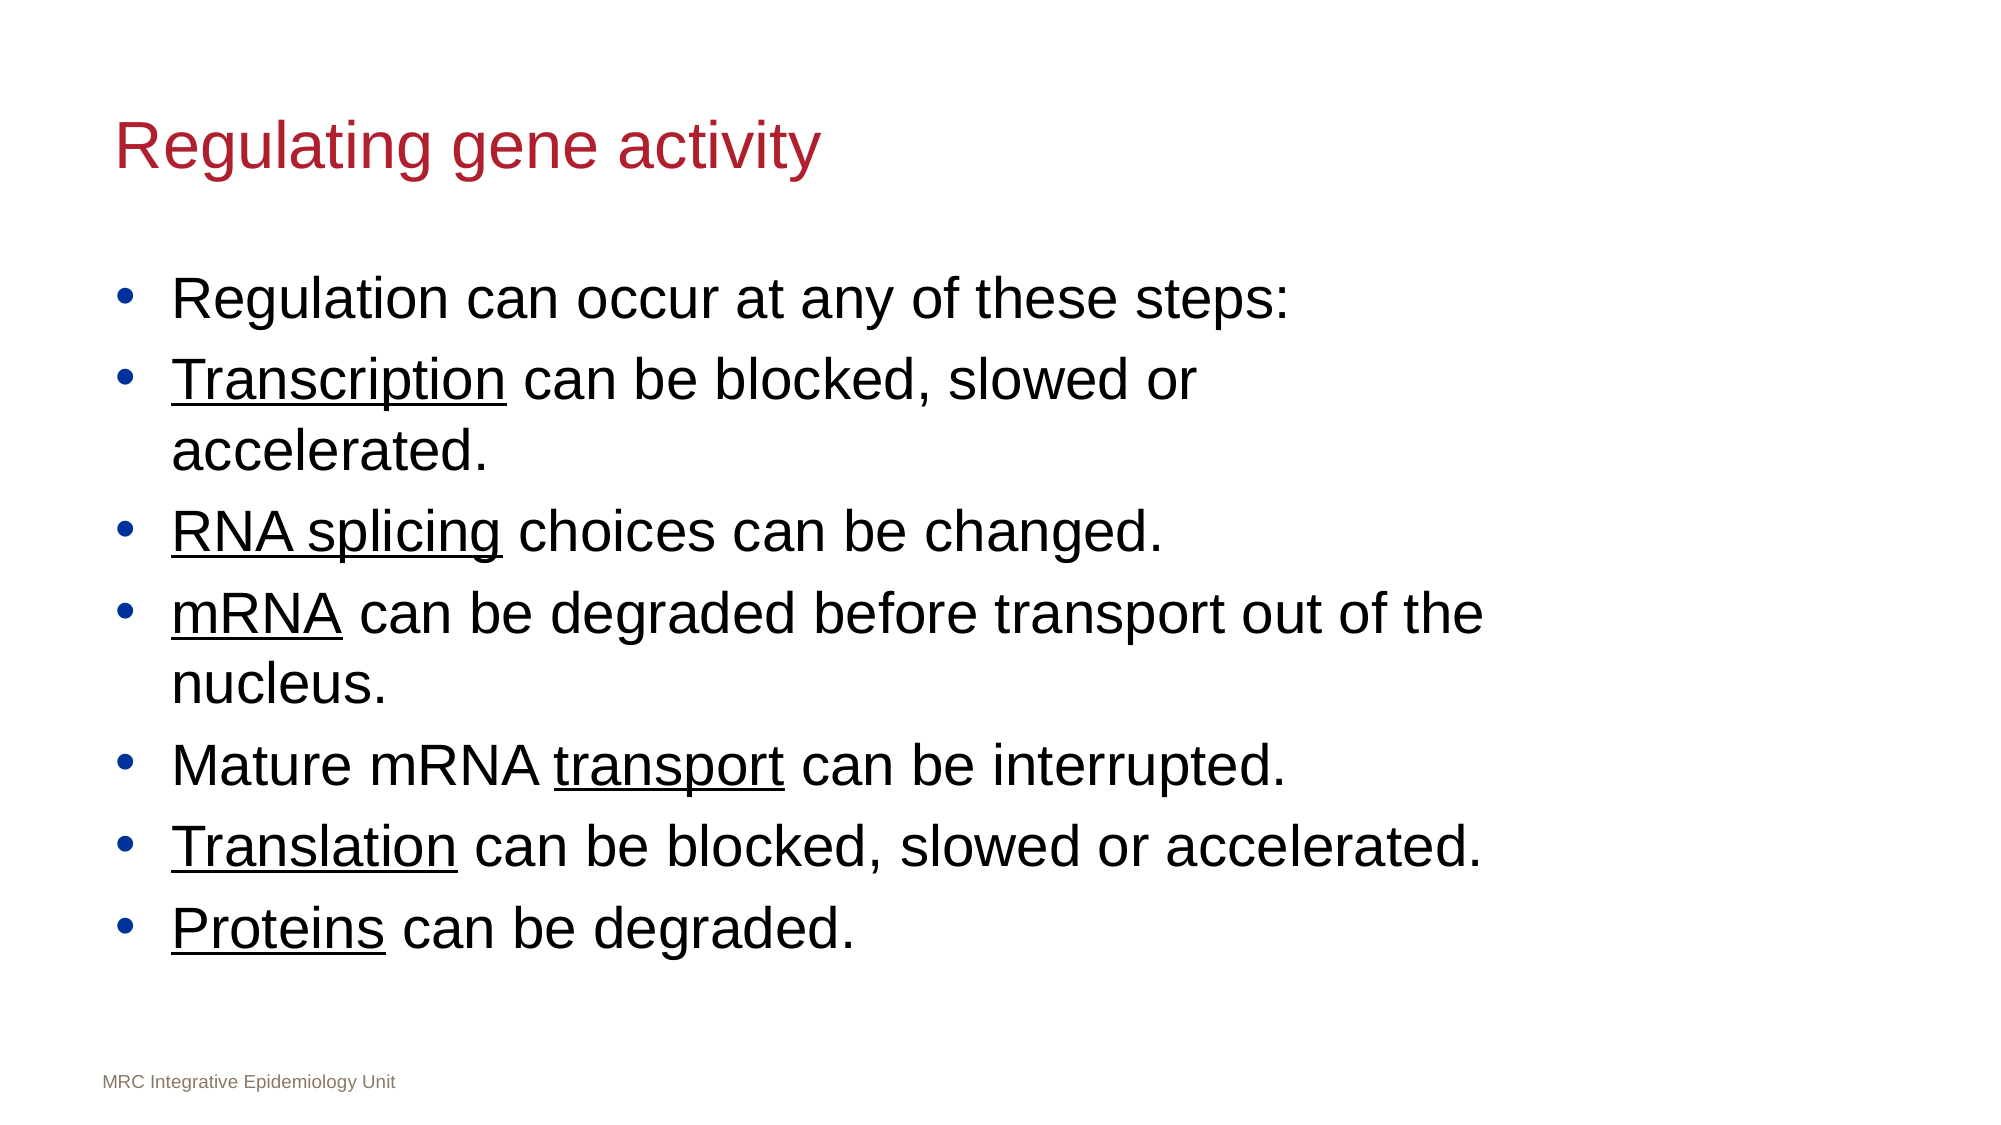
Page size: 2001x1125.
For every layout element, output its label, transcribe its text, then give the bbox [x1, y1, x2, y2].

text_box Regulation can occur at any of these steps: Transcription can be blocked, slowed or accelerated. RNA splicing choices can be changed. mRNA can be degraded before transport out of the nucleus. Mature mRNA transport can be interrupted. Translation can be blocked, slowed or accelerated. Proteins can be degraded. [100, 252, 1518, 928]
title Regulating gene activity [99, 74, 1884, 209]
